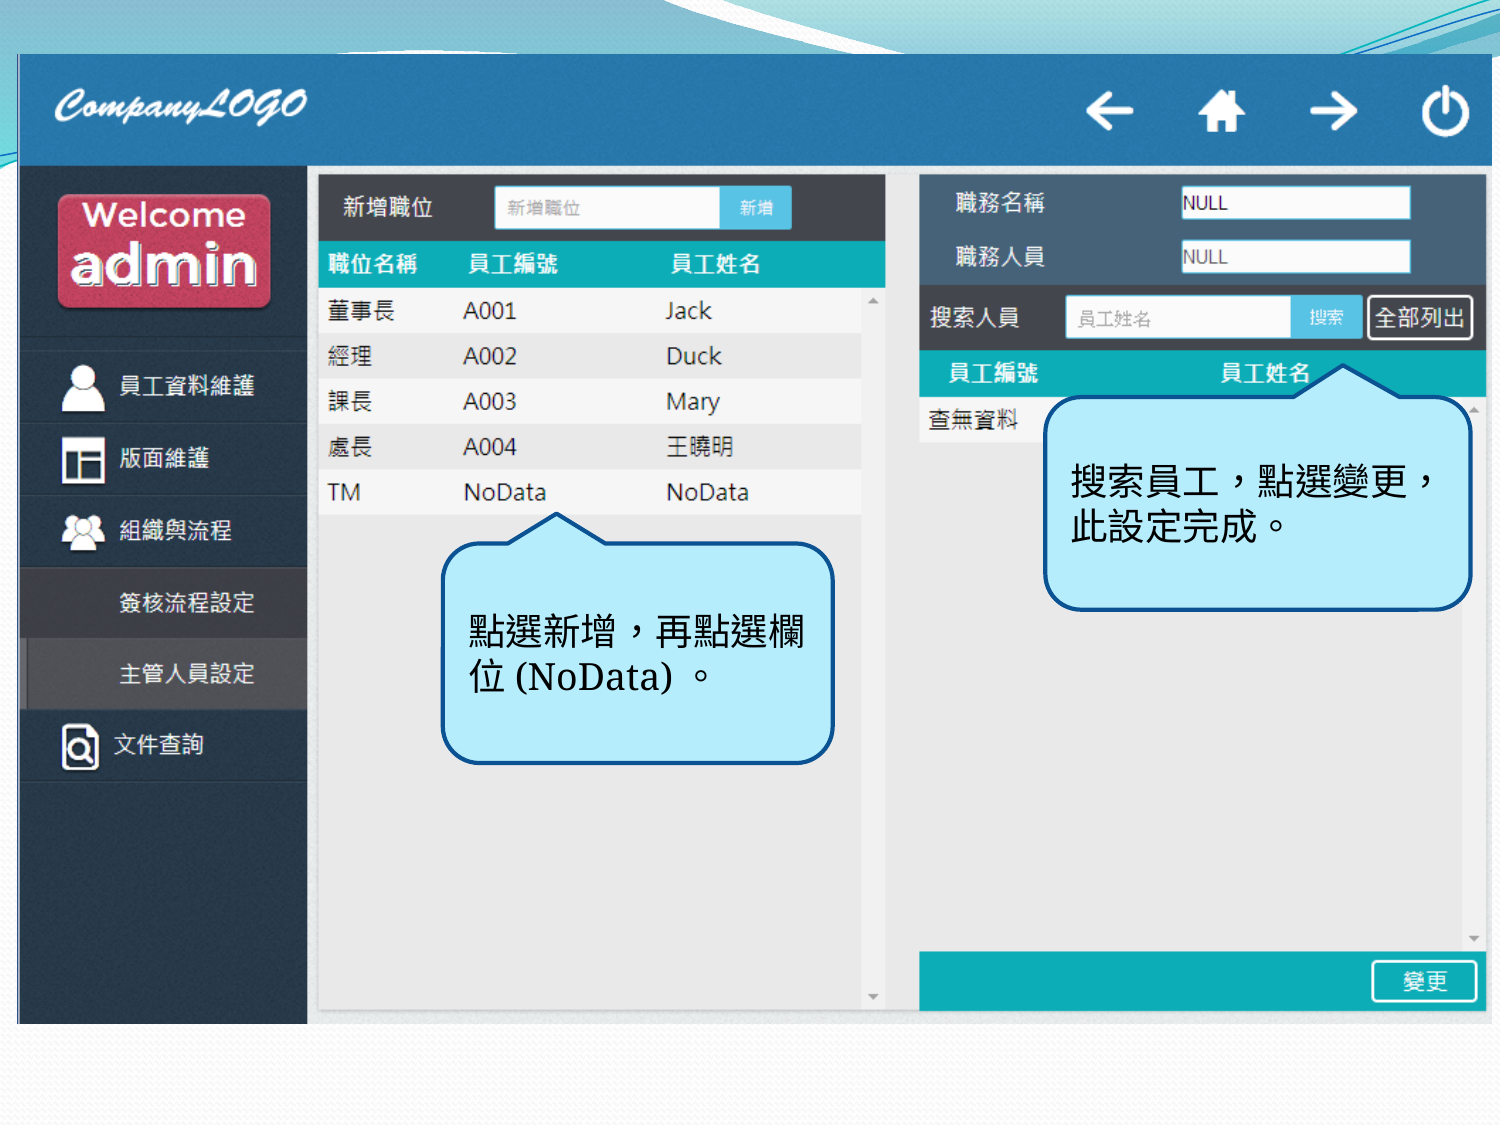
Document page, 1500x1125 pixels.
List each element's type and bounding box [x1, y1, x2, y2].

picture [17, 54, 1492, 1024]
